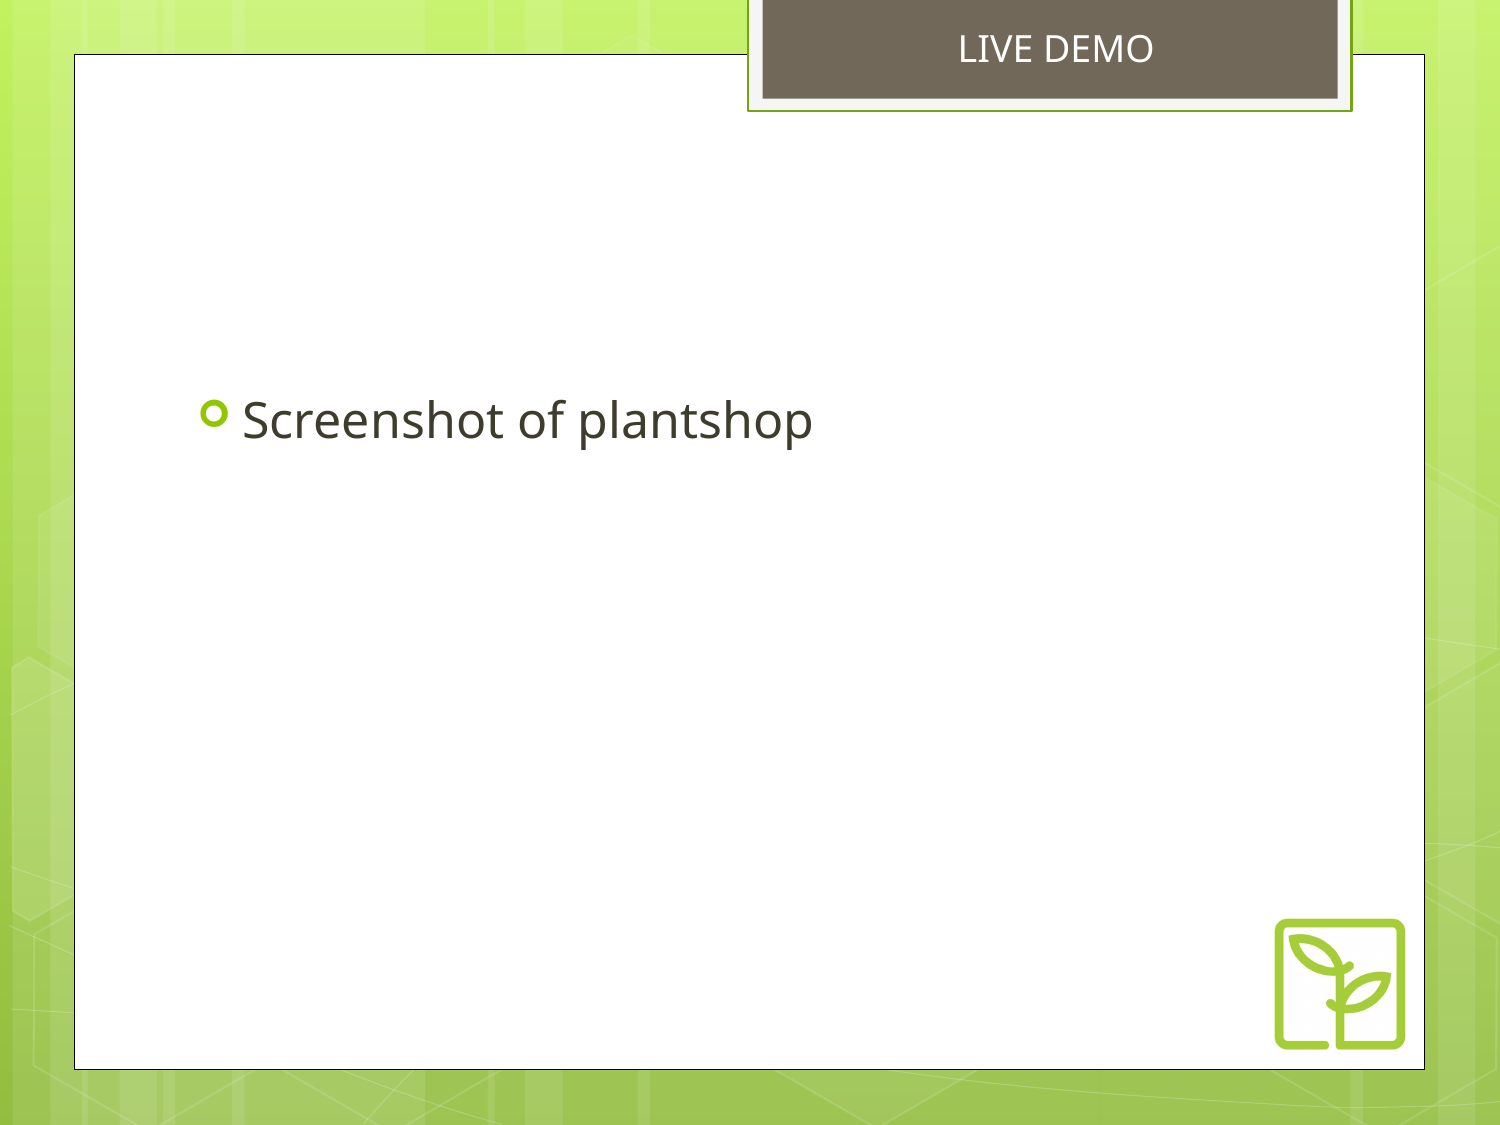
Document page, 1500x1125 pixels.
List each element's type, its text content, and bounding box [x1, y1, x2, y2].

picture [1271, 917, 1408, 1050]
list Screenshot of plantshop [171, 381, 1283, 957]
text_box LIVE DEMO [942, 17, 1171, 77]
